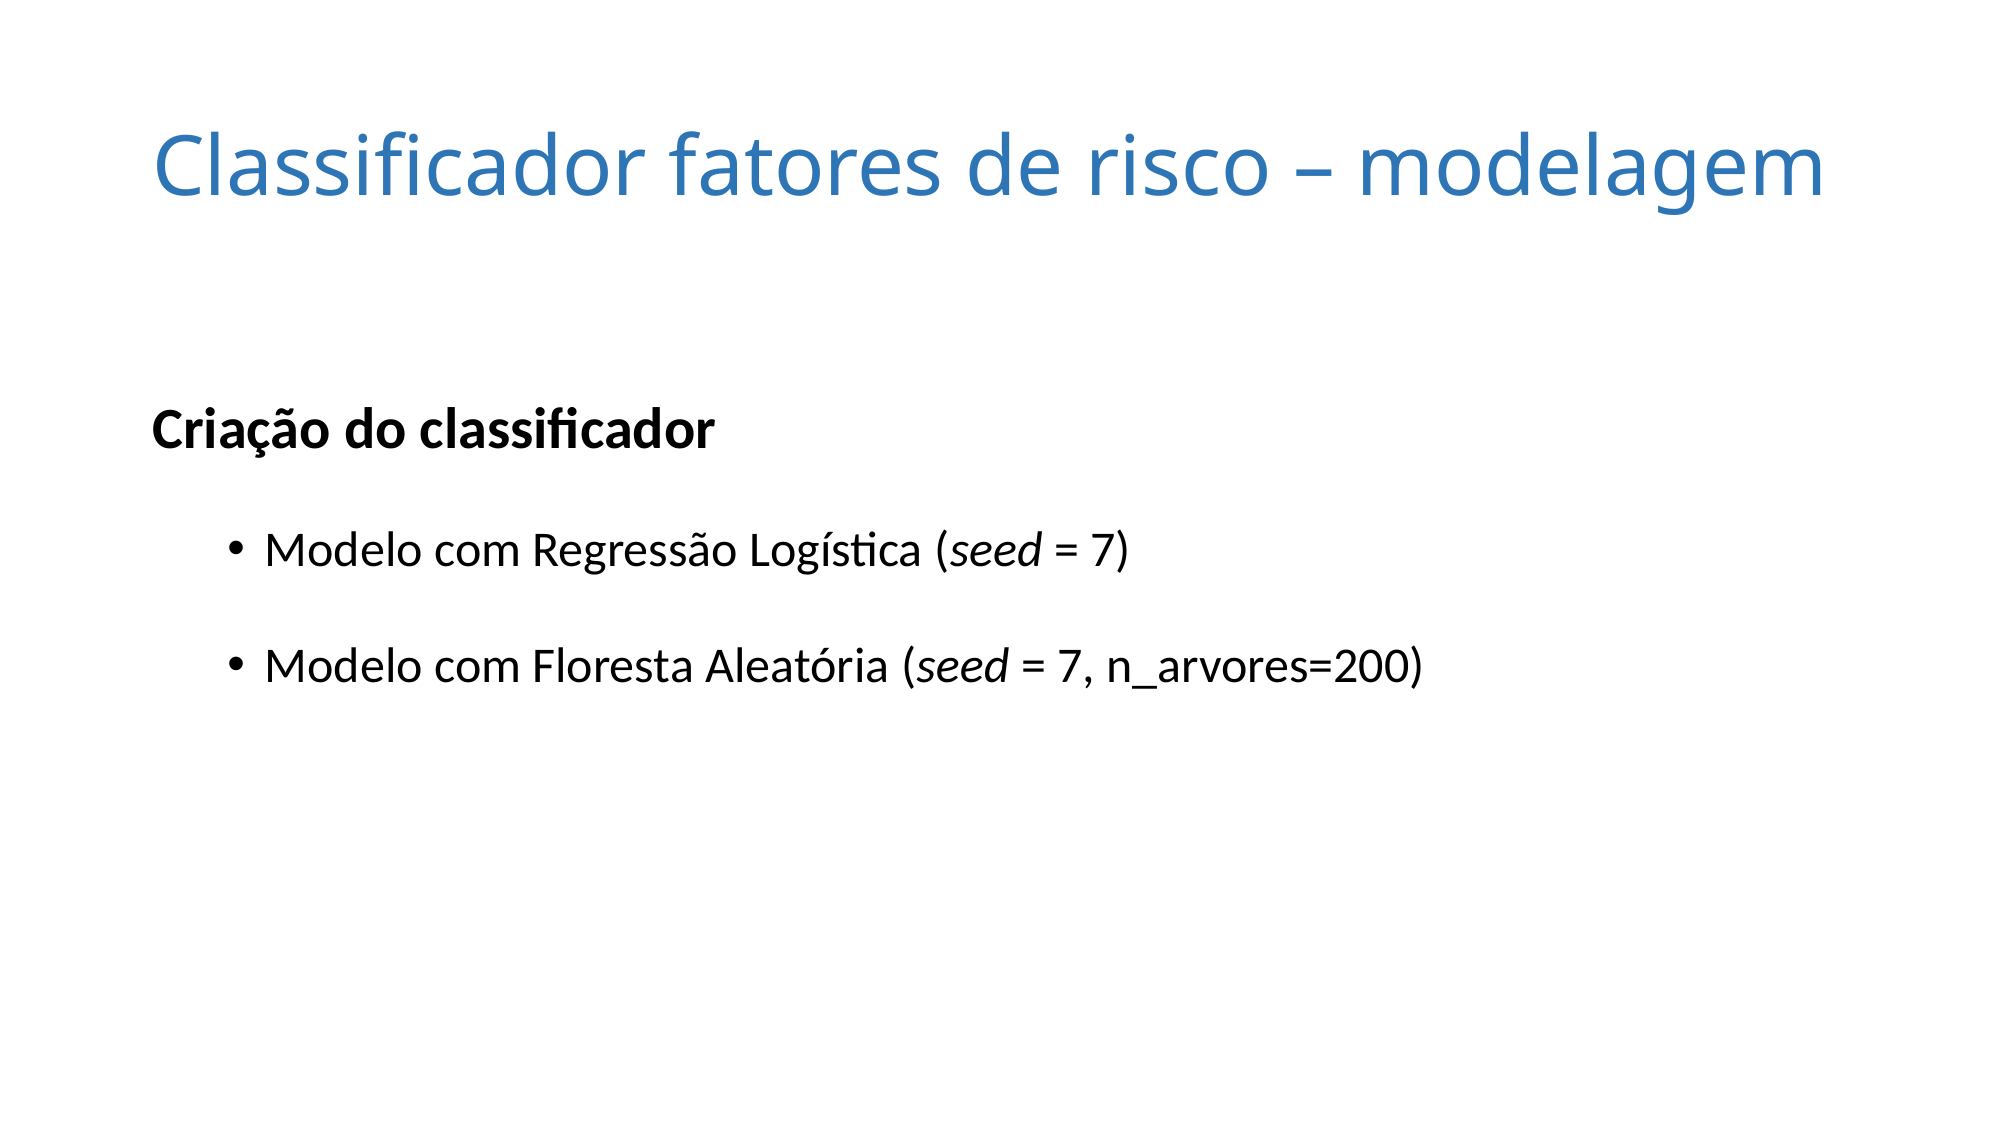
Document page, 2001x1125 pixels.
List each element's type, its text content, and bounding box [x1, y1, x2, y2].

list Criação do classificador Modelo com Regressão Logística (seed = 7) Modelo com Floresta Aleatória (seed = 7, n_arvores=200) [137, 299, 1863, 1014]
title Classificador fatores de risco – modelagem [137, 59, 1863, 278]
